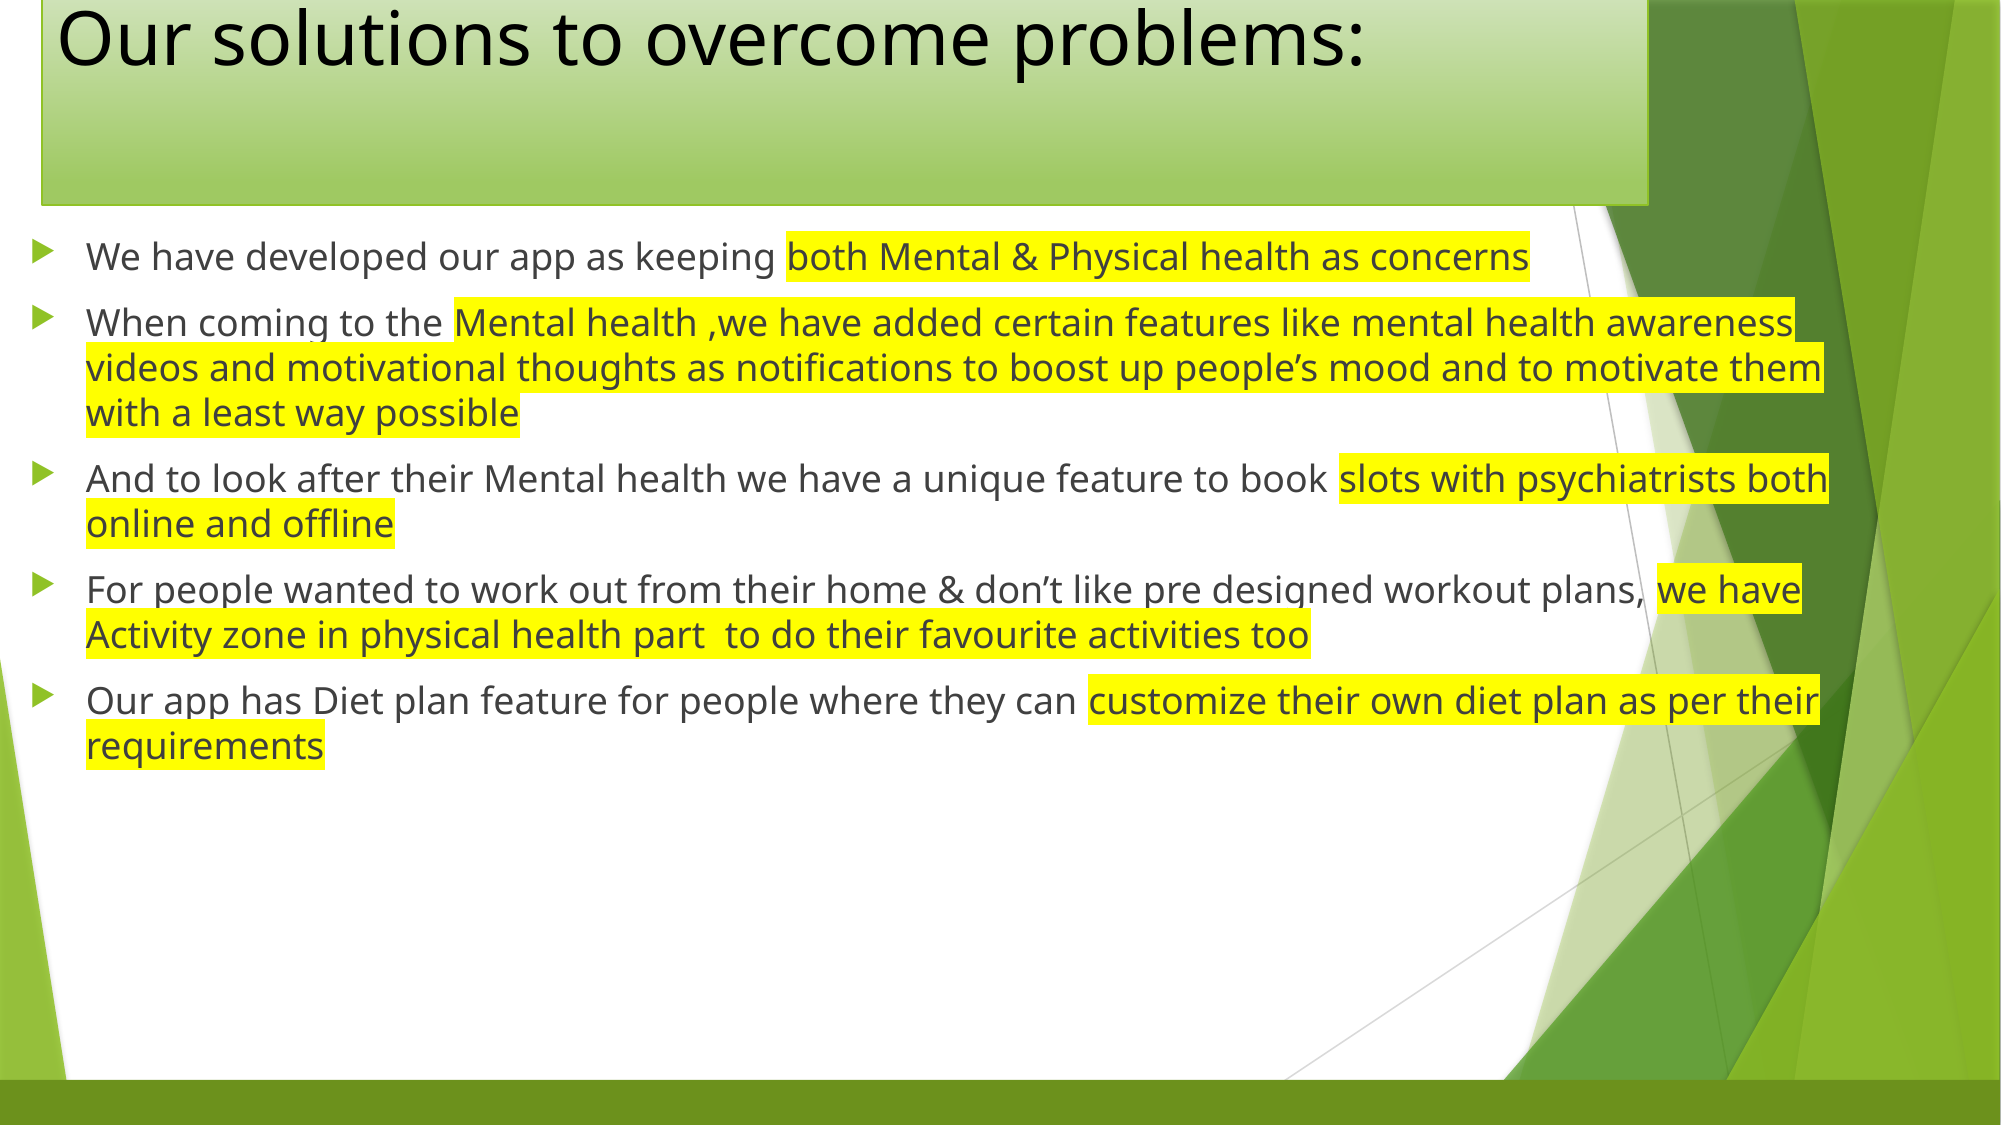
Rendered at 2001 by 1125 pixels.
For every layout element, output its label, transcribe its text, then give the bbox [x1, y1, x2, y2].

list We have developed our app as keeping both Mental & Physical health as concerns When coming to the Mental health ,we have added certain features like mental health awareness videos and motivational thoughts as notifications to boost up people’s mood and to motivate them with a least way possible And to look after their Mental health we have a unique feature to book slots with psychiatrists both online and offline For people wanted to work out from their home & don’t like pre designed workout plans, we have Activity zone in physical health part to do their favourite activities too Our app has Diet plan feature for people where they can customize their own diet plan as per their requirements [14, 225, 1863, 1105]
title Our solutions to overcome problems: [41, 0, 1649, 206]
